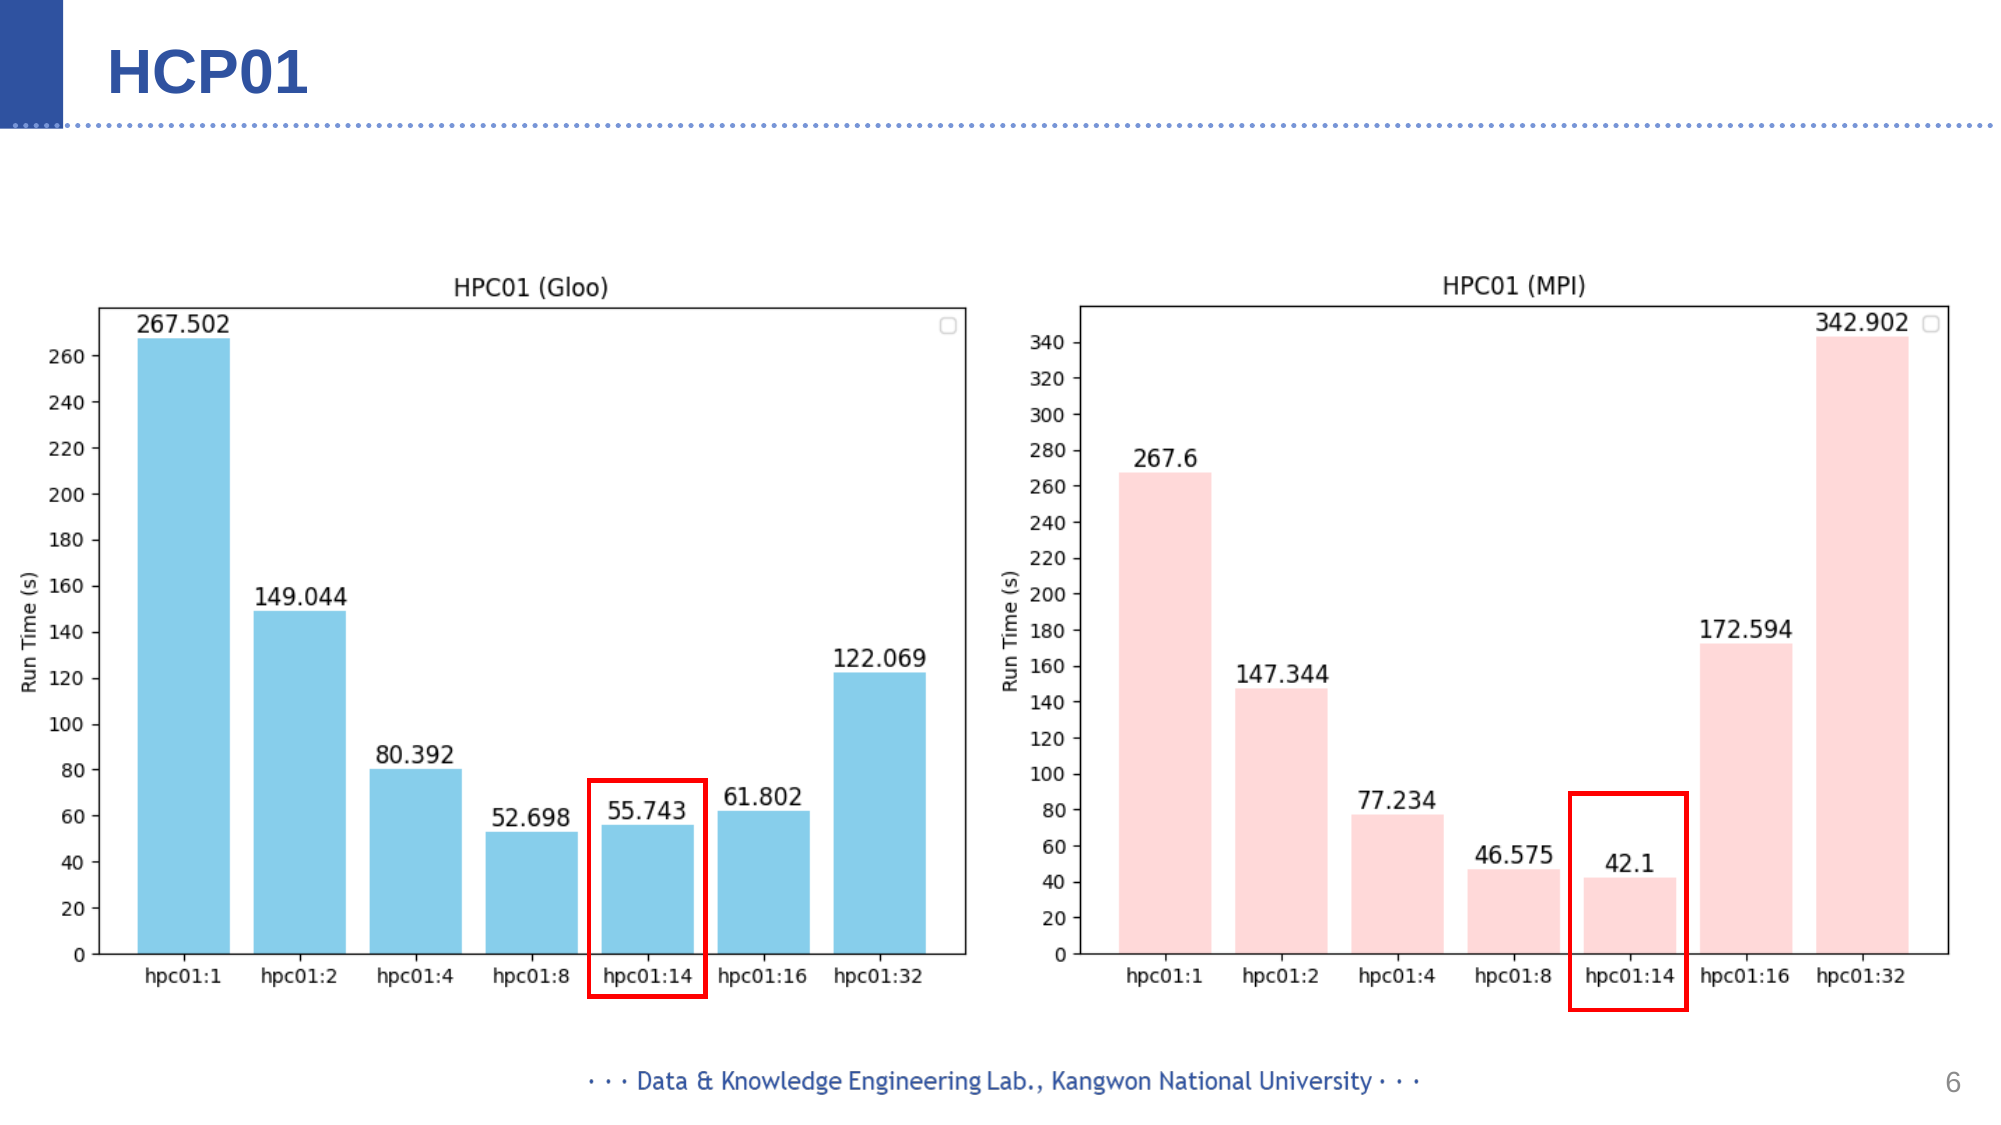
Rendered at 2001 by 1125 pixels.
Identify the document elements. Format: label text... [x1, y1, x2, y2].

picture [572, 1058, 1428, 1111]
title HCP01 [92, 29, 1818, 109]
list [940, 205, 1977, 1046]
slide_number 6 [1526, 1051, 1977, 1111]
picture [0, 207, 987, 1046]
